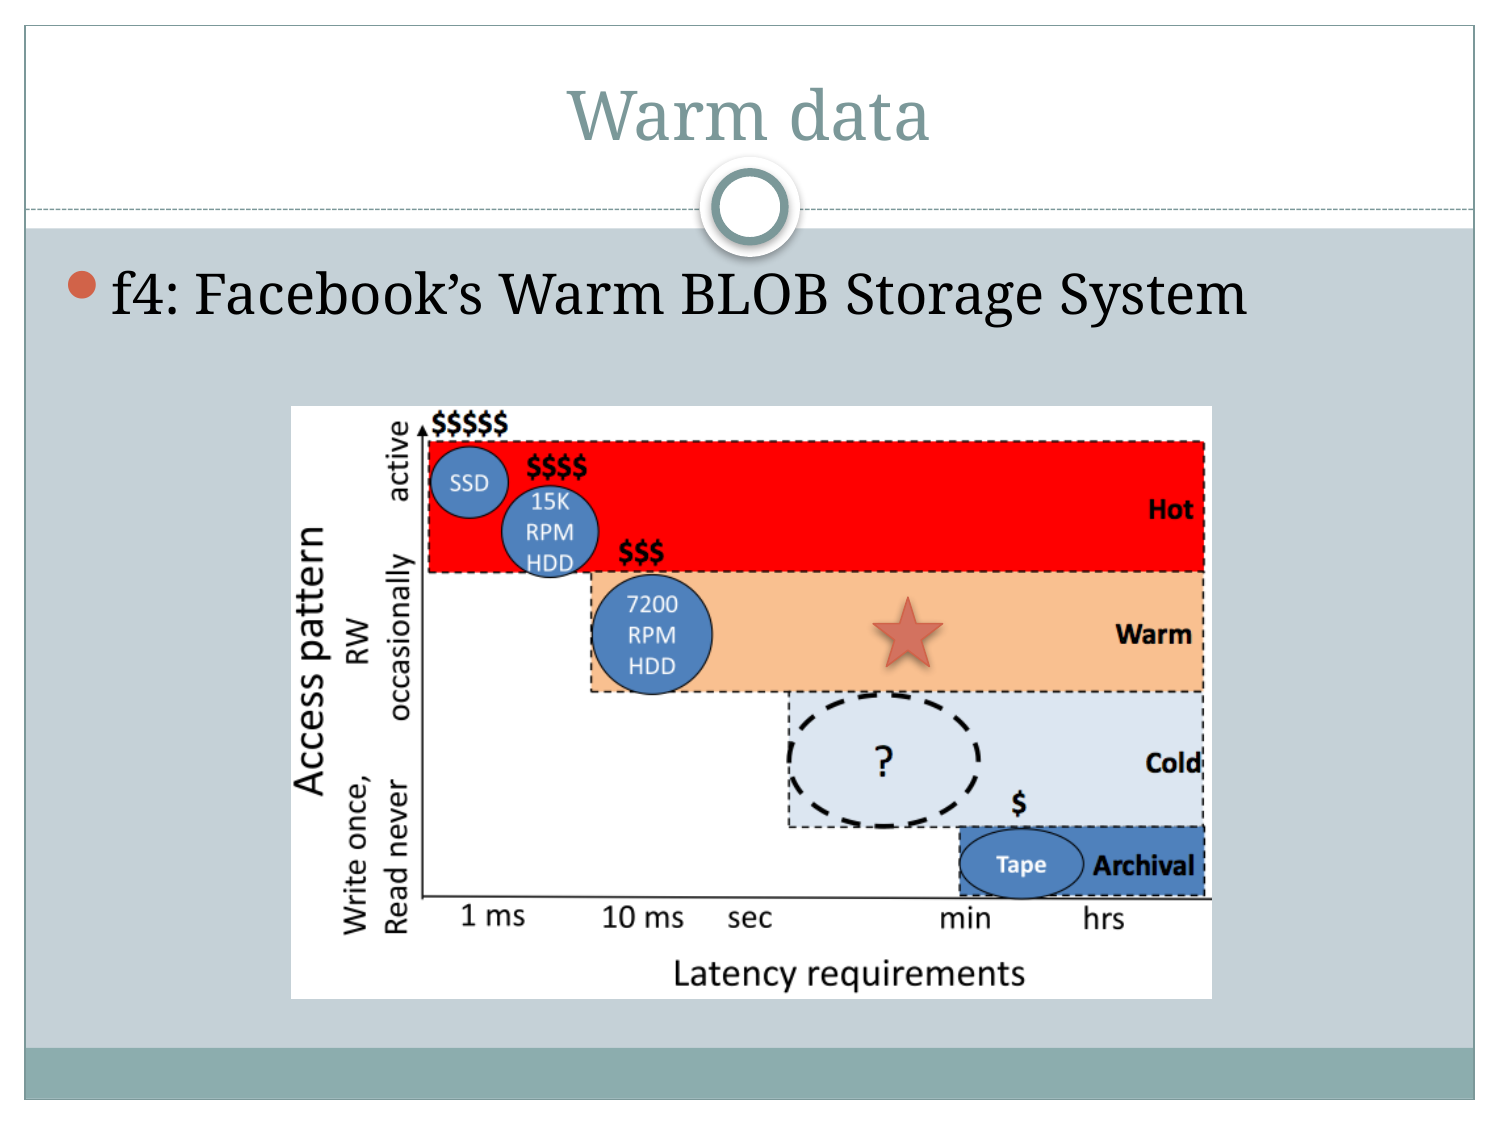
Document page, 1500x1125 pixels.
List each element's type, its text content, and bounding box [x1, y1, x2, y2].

picture [291, 406, 1212, 999]
list f4: Facebook’s Warm BLOB Storage System [49, 250, 1445, 1001]
title Warm data [49, 37, 1450, 162]
